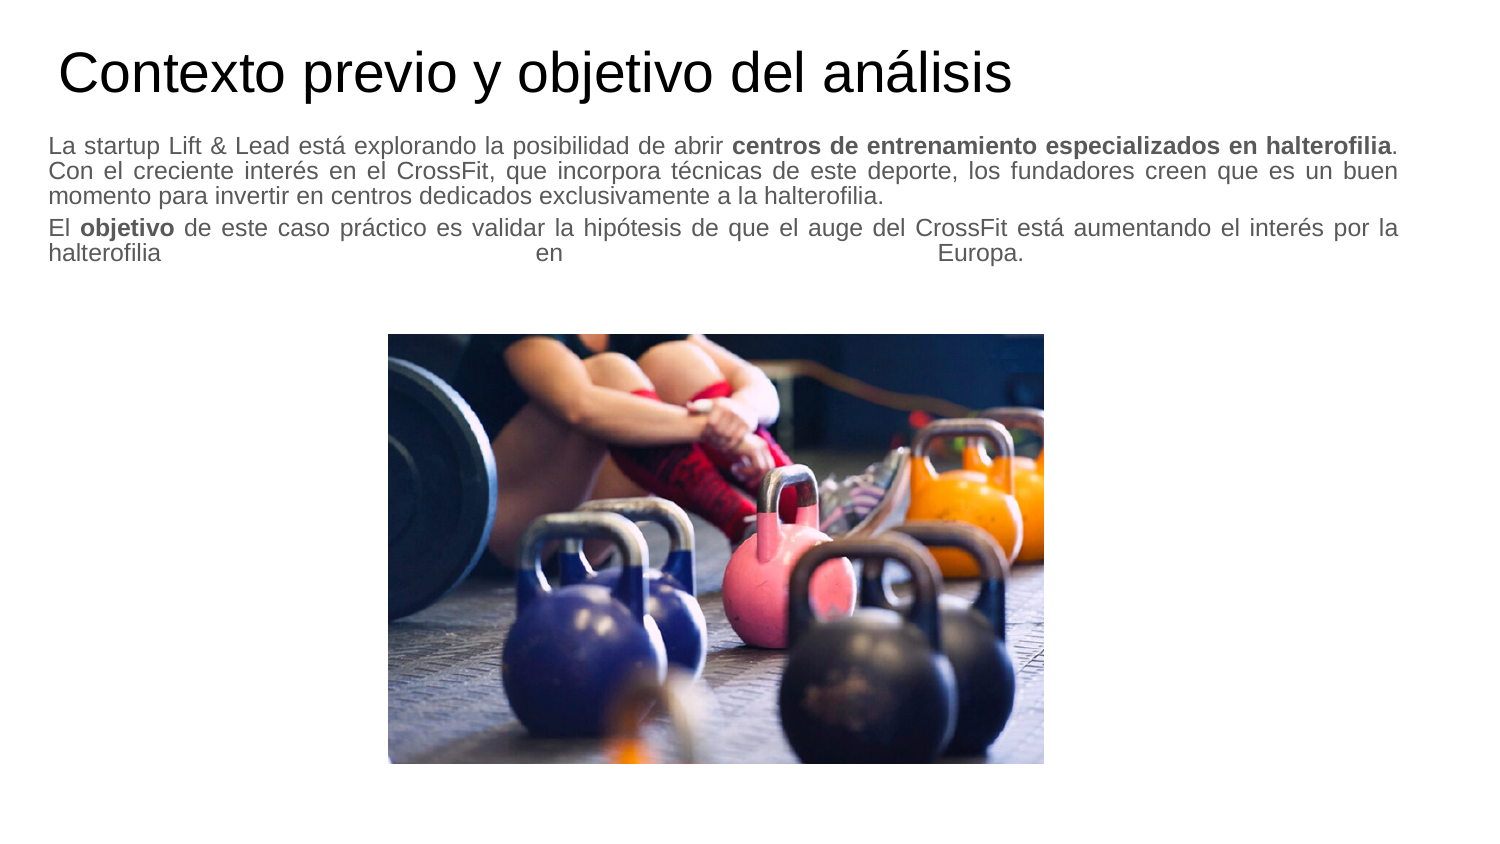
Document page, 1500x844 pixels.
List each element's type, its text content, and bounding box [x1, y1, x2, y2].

list La startup Lift & Lead está explorando la posibilidad de abrir centros de entrenamiento especializados en halterofilia. Con el creciente interés en el CrossFit, que incorpora técnicas de este deporte, los fundadores creen que es un buen momento para invertir en centros dedicados exclusivamente a la halterofilia. El objetivo de este caso práctico es validar la hipótesis de que el auge del CrossFit está aumentando el interés por la halterofilia en Europa. [33, 119, 1414, 296]
title Contexto previo y objetivo del análisis [43, 25, 1442, 120]
picture [387, 334, 1044, 765]
